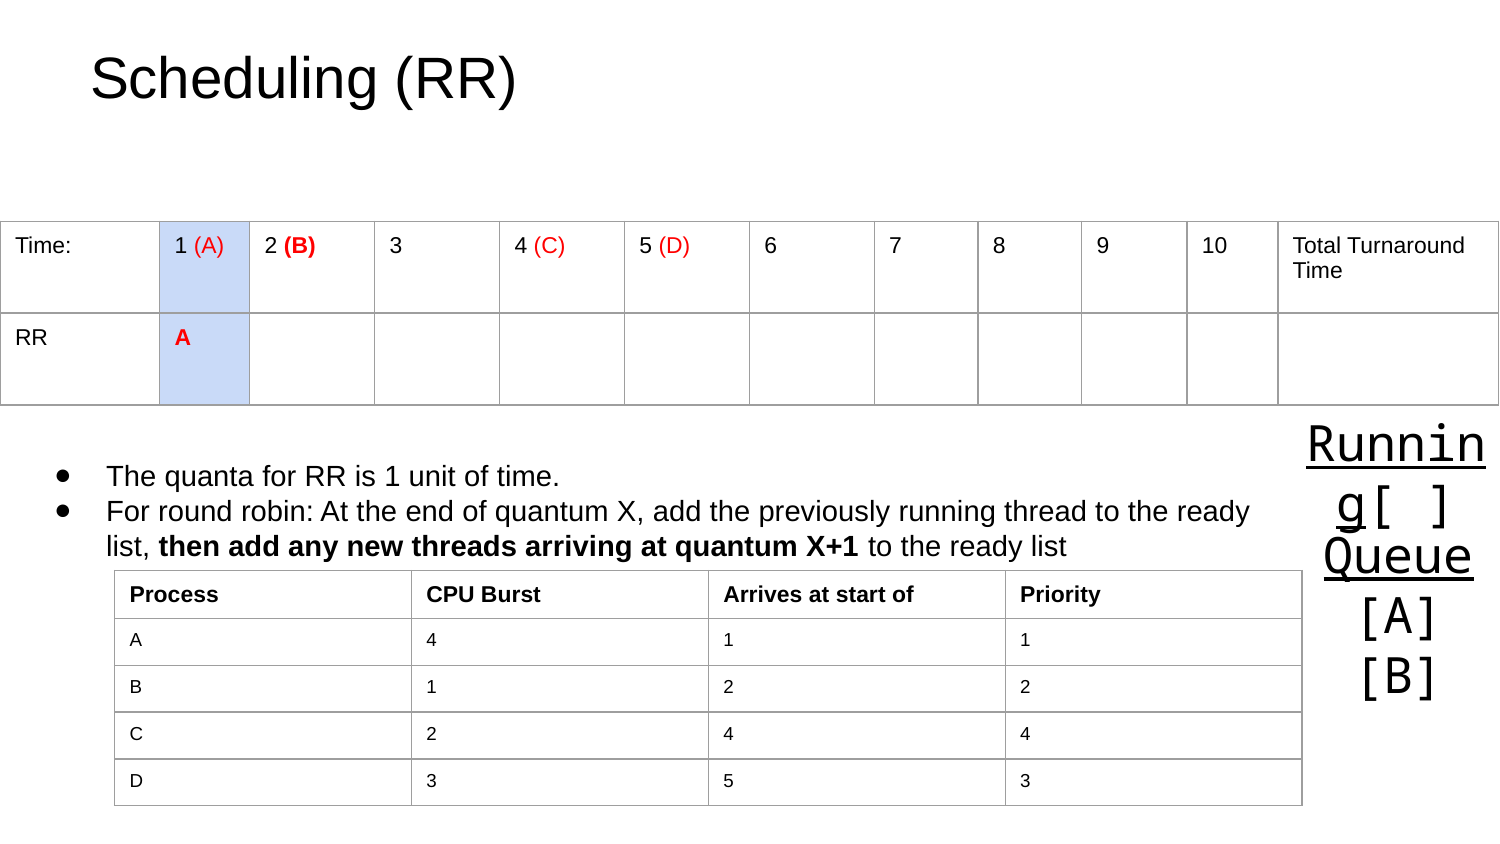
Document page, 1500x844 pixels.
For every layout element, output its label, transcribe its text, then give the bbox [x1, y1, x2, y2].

table_cell 4 [412, 619, 708, 665]
table_cell 4 [709, 713, 1005, 758]
table_cell [750, 314, 874, 404]
table_cell [875, 314, 977, 404]
table_cell [1082, 314, 1186, 404]
table_cell 1 [1006, 619, 1301, 665]
table_header Time: [1, 222, 159, 312]
table_cell A [115, 619, 411, 665]
table_cell [979, 314, 1081, 404]
table_cell [625, 314, 749, 404]
table_header 6 [750, 222, 874, 312]
table_cell [250, 314, 374, 404]
table_header 3 [375, 222, 499, 312]
table_cell 5 [709, 760, 1005, 805]
table_header Arrives at start of [709, 571, 1005, 618]
title Scheduling (RR) [75, 25, 1425, 131]
table_header 5 (D) [625, 222, 749, 312]
table_header Total Turnaround Time [1279, 222, 1498, 312]
table_header 1 (A) [160, 222, 249, 312]
table_cell C [115, 713, 411, 758]
table_cell 2 [1006, 666, 1301, 711]
table_cell 2 [709, 666, 1005, 711]
table_header 10 [1188, 222, 1277, 312]
text_box Running[ ] [1278, 396, 1500, 538]
table_cell [500, 314, 624, 404]
table_header Process [115, 571, 411, 618]
table_cell [1279, 314, 1498, 396]
table_header 2 (B) [250, 222, 374, 312]
table_cell 1 [709, 619, 1005, 665]
table_cell B [115, 666, 411, 711]
table_cell RR [1, 314, 159, 404]
table_cell A [160, 314, 249, 404]
table_cell D [115, 760, 411, 805]
table_header CPU Burst [412, 571, 708, 618]
table_cell 3 [1006, 760, 1301, 805]
table_header 9 [1082, 222, 1186, 312]
table_cell 1 [412, 666, 708, 711]
table_header Priority [1006, 571, 1301, 618]
table_cell [375, 314, 499, 404]
table_header 8 [979, 222, 1081, 312]
table_cell [1188, 314, 1277, 404]
table_header 7 [875, 222, 977, 312]
text_box Queue [A] [B] [1308, 538, 1500, 844]
text_box The quanta for RR is 1 unit of time. For round robin: At the end of quantum X, add the previously running thread to the ready list, then add any new threads arriving at quantum X+1 to the ready list [16, 448, 1302, 571]
table_cell 3 [412, 760, 708, 805]
table_header 4 (C) [500, 222, 624, 312]
table_cell 4 [1006, 713, 1301, 758]
table_cell 2 [412, 713, 708, 758]
